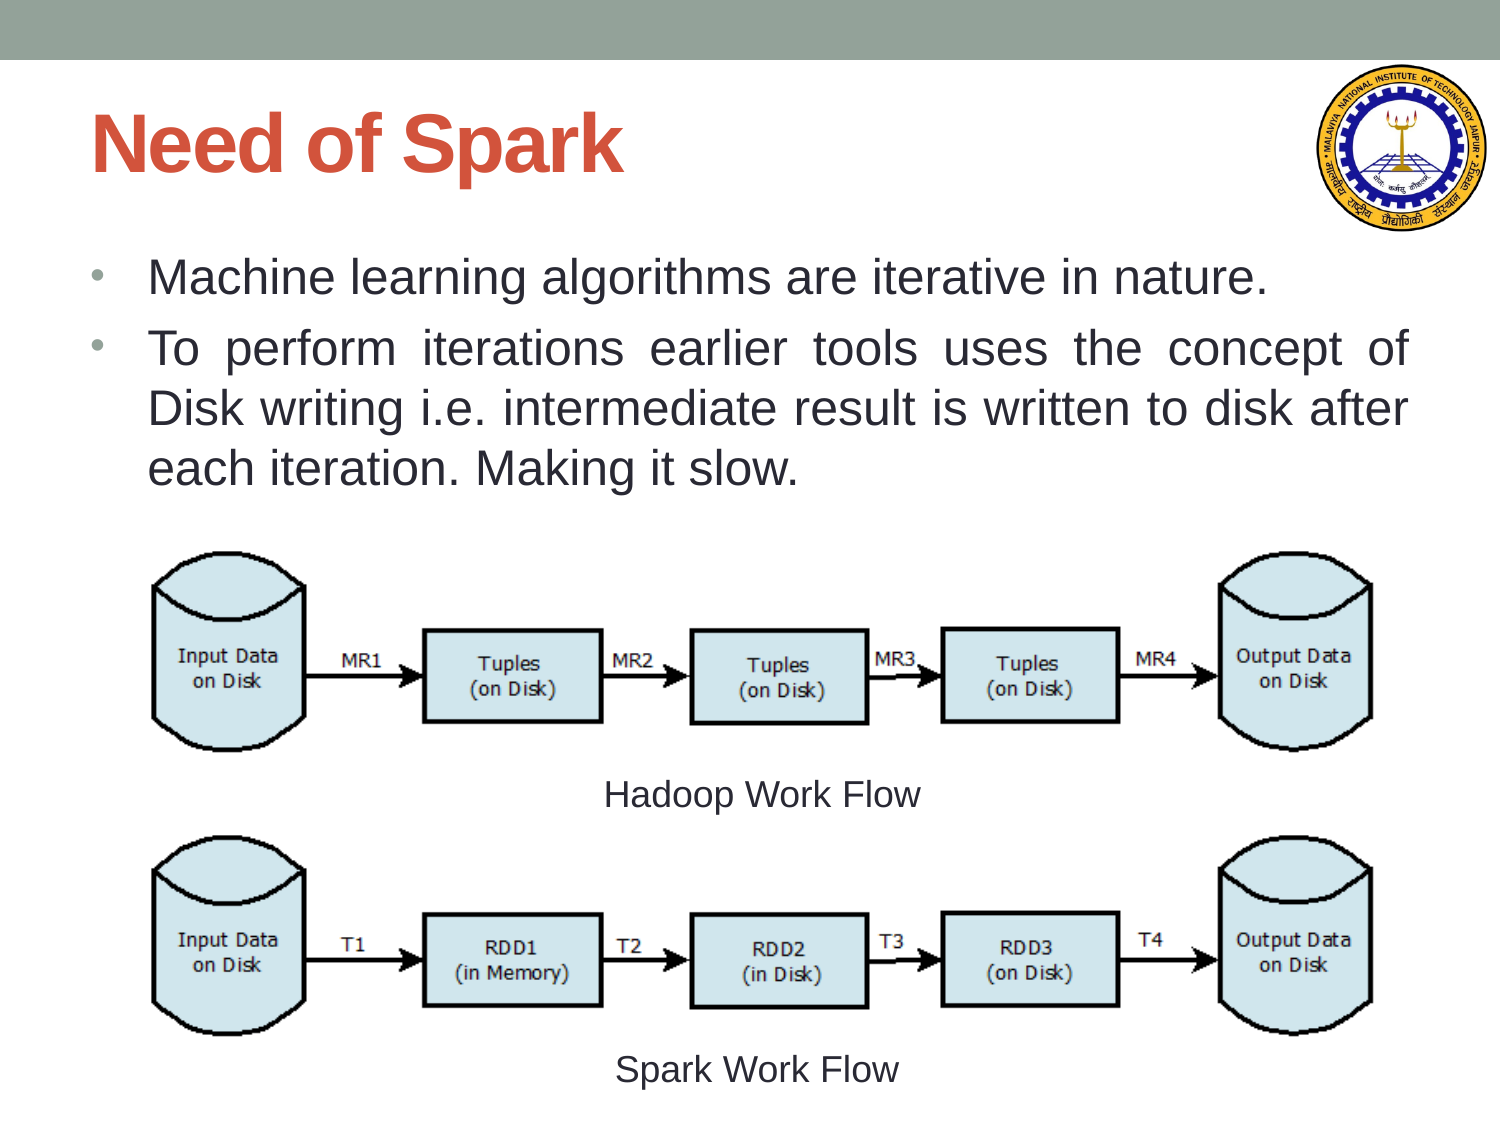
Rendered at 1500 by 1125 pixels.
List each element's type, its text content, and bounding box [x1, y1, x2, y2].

title Need of Spark [75, 70, 1425, 209]
picture [149, 550, 1376, 754]
list Machine learning algorithms are iterative in nature. To perform iterations earlier tools uses the concept of Disk writing i.e. intermediate result is written to disk after each iteration. Making it slow. [75, 237, 1425, 1088]
picture [149, 833, 1376, 1038]
text_box Spark Work Flow [600, 1046, 915, 1098]
text_box Hadoop Work Flow [588, 762, 936, 823]
picture [1316, 64, 1487, 232]
